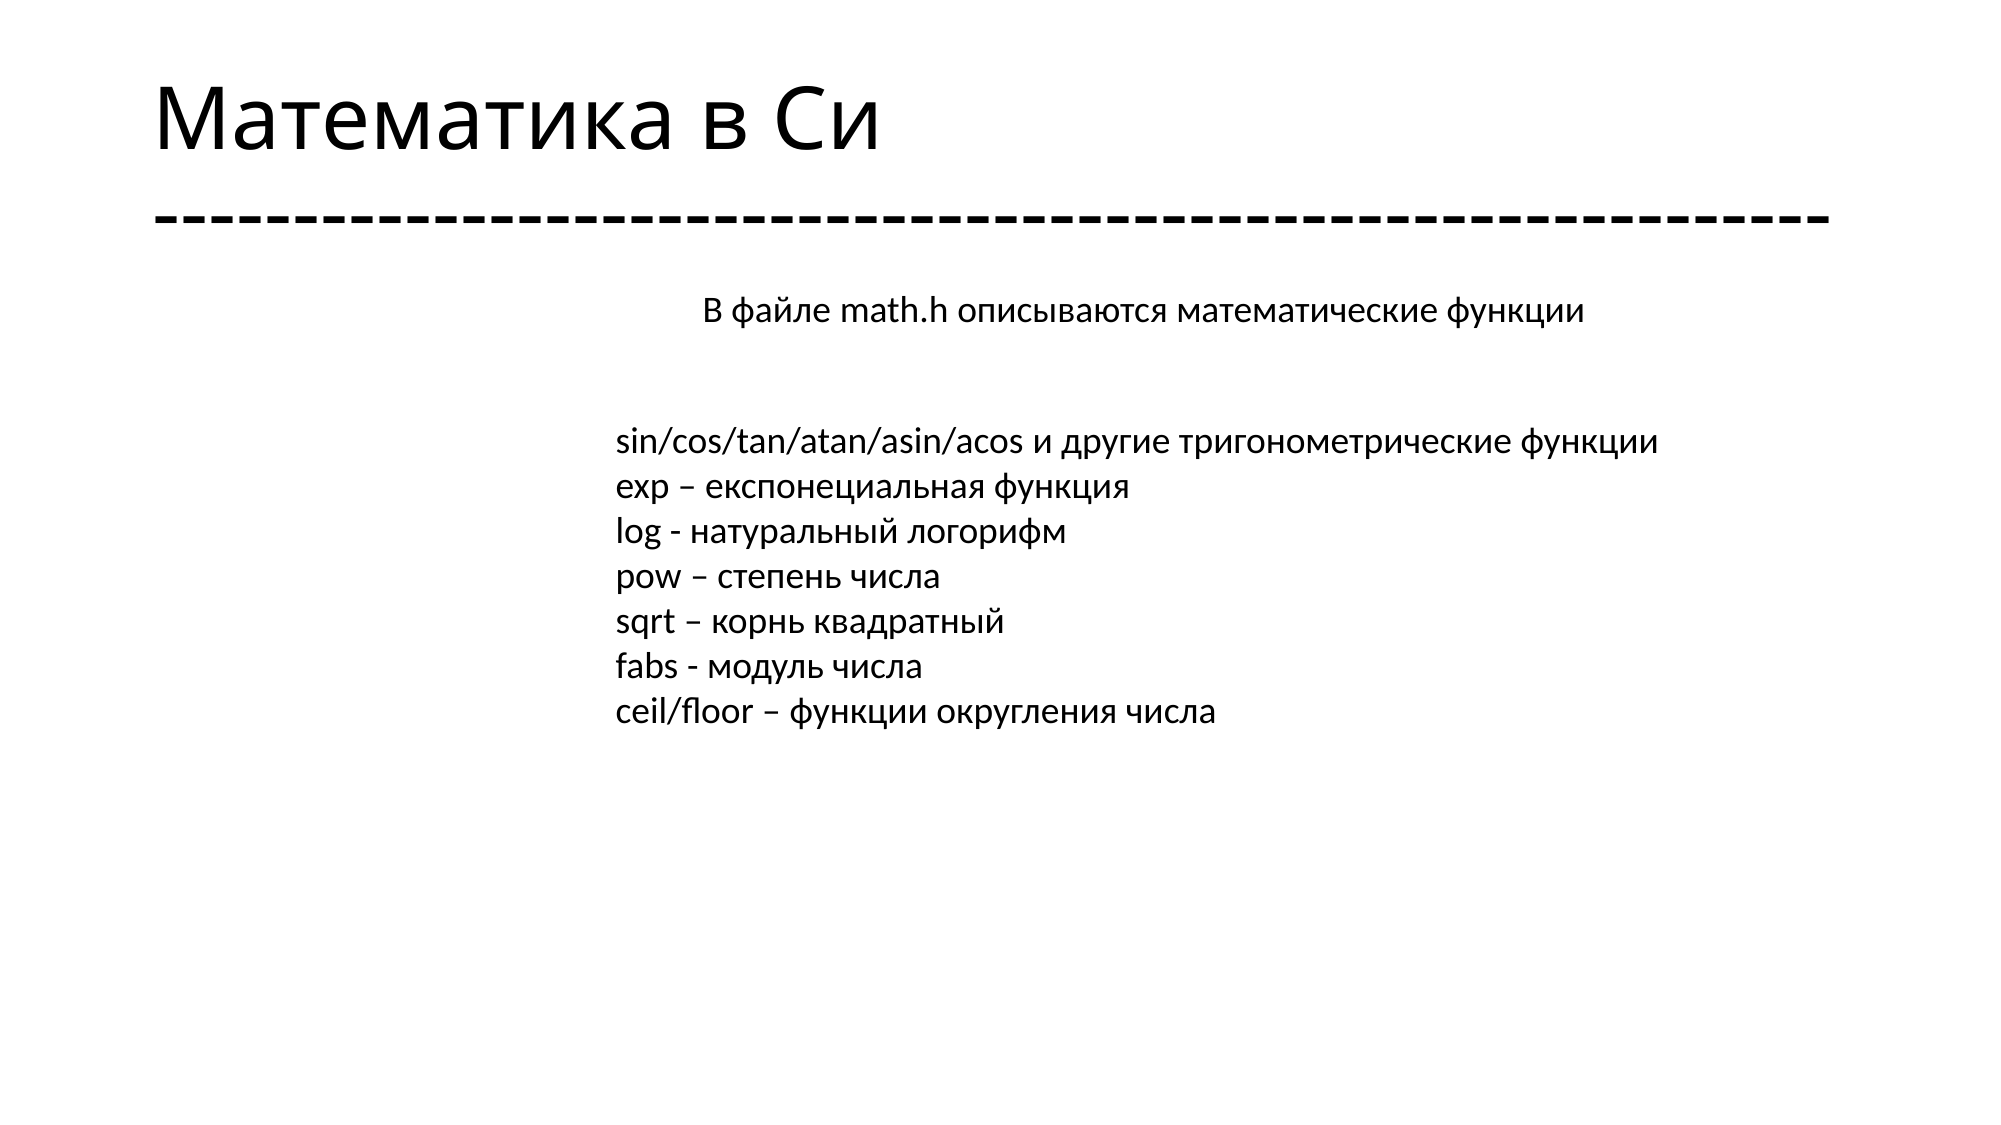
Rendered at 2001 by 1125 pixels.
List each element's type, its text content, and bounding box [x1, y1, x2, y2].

title Математика в Си ------------------------------------------------------------ [137, 59, 1863, 278]
text_box В файле math.h описываются математические функции [687, 277, 1601, 337]
text_box sin/cos/tan/atan/asin/acos и другие тригонометрические функции exp – експонециальная функция log - натуральный логорифм pow – степень числа sqrt – корнь квадратный fabs - модуль числа ceil/floor – функции округления числа [600, 408, 1725, 829]
